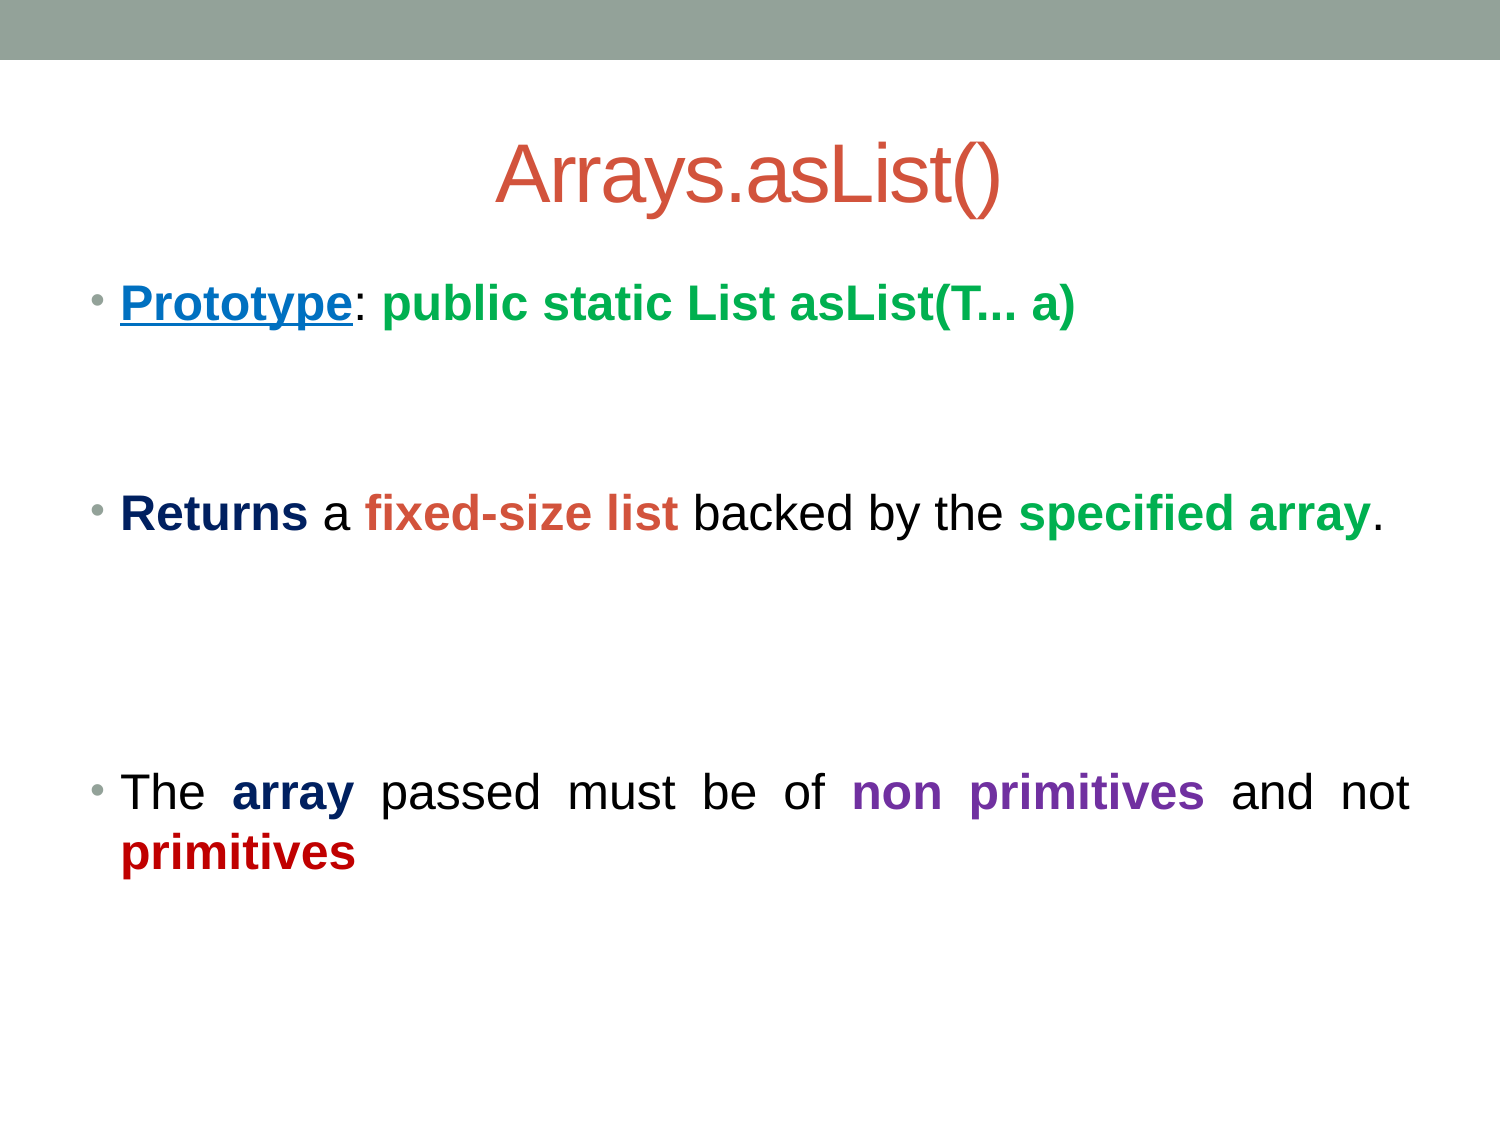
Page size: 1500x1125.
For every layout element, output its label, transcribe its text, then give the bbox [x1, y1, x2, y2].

list Prototype: public static List asList(T... a) Returns a fixed-size list backed by the specified array. The array passed must be of non primitives and not primitives [75, 262, 1425, 1063]
title Arrays.asList() [75, 87, 1425, 250]
